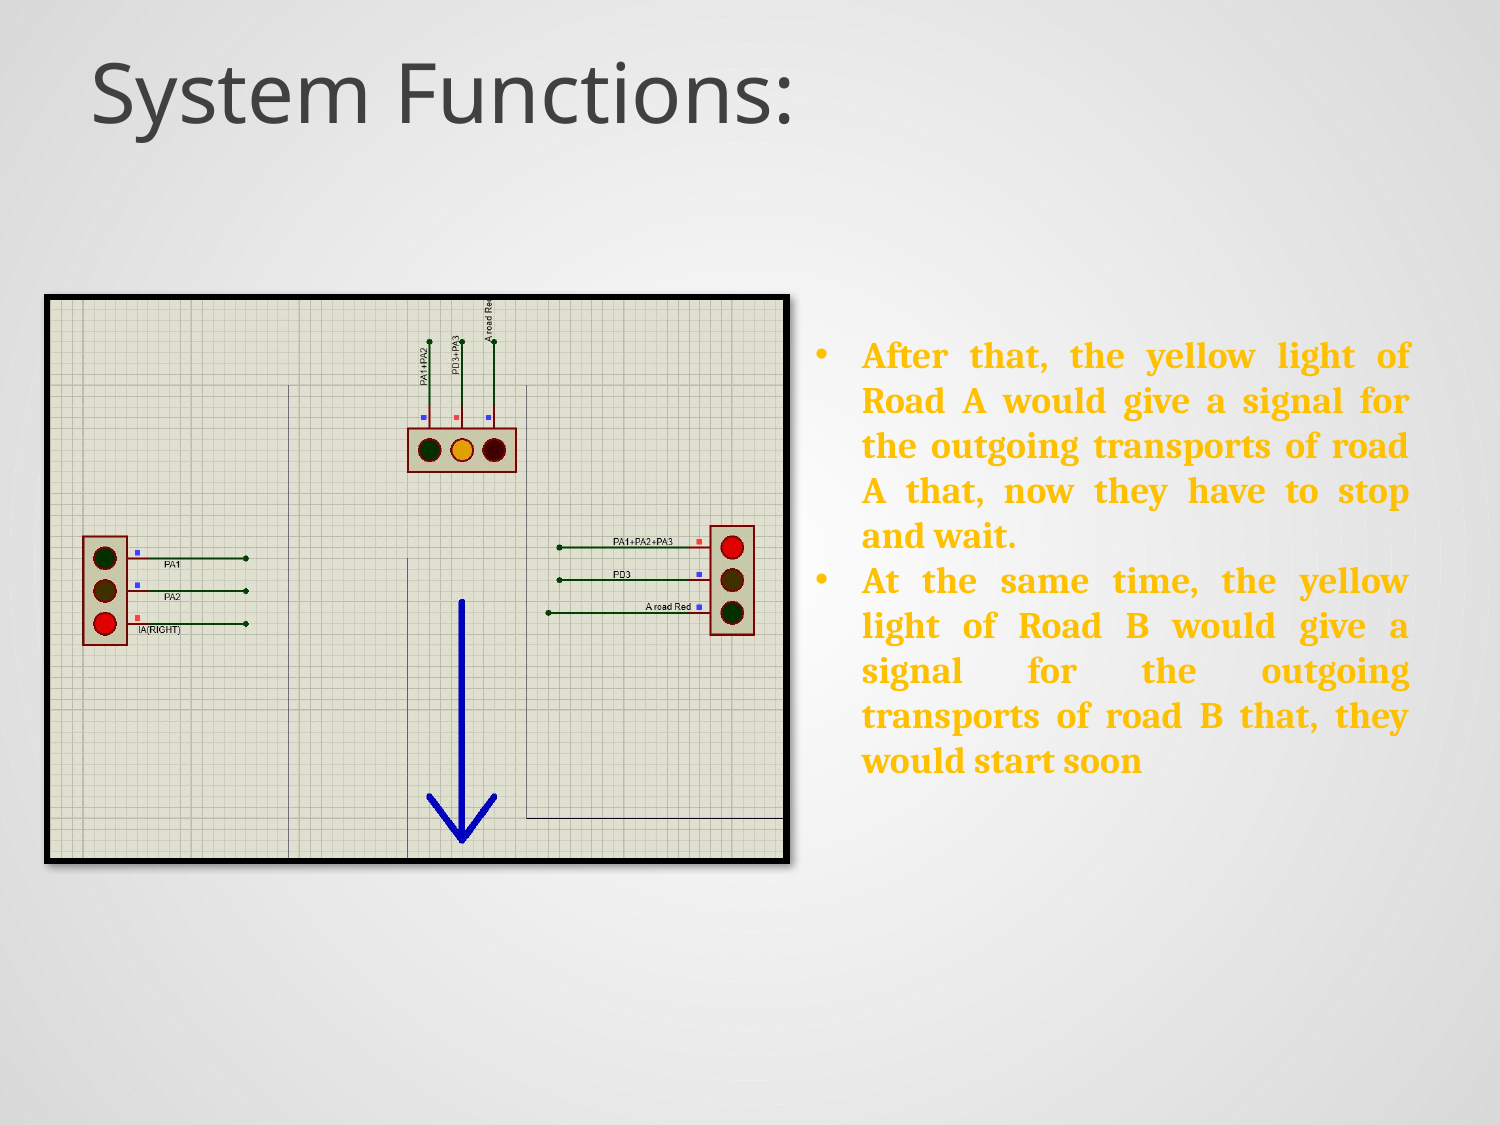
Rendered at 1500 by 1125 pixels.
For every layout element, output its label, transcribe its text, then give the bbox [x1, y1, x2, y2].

picture [49, 299, 784, 859]
title System Functions: [75, 24, 1425, 155]
text_box After that, the yellow light of Road A would give a signal for the outgoing transports of road A that, now they have to stop and wait. At the same time, the yellow light of Road B would give a signal for the outgoing transports of road B that, they would start soon [800, 374, 1425, 738]
